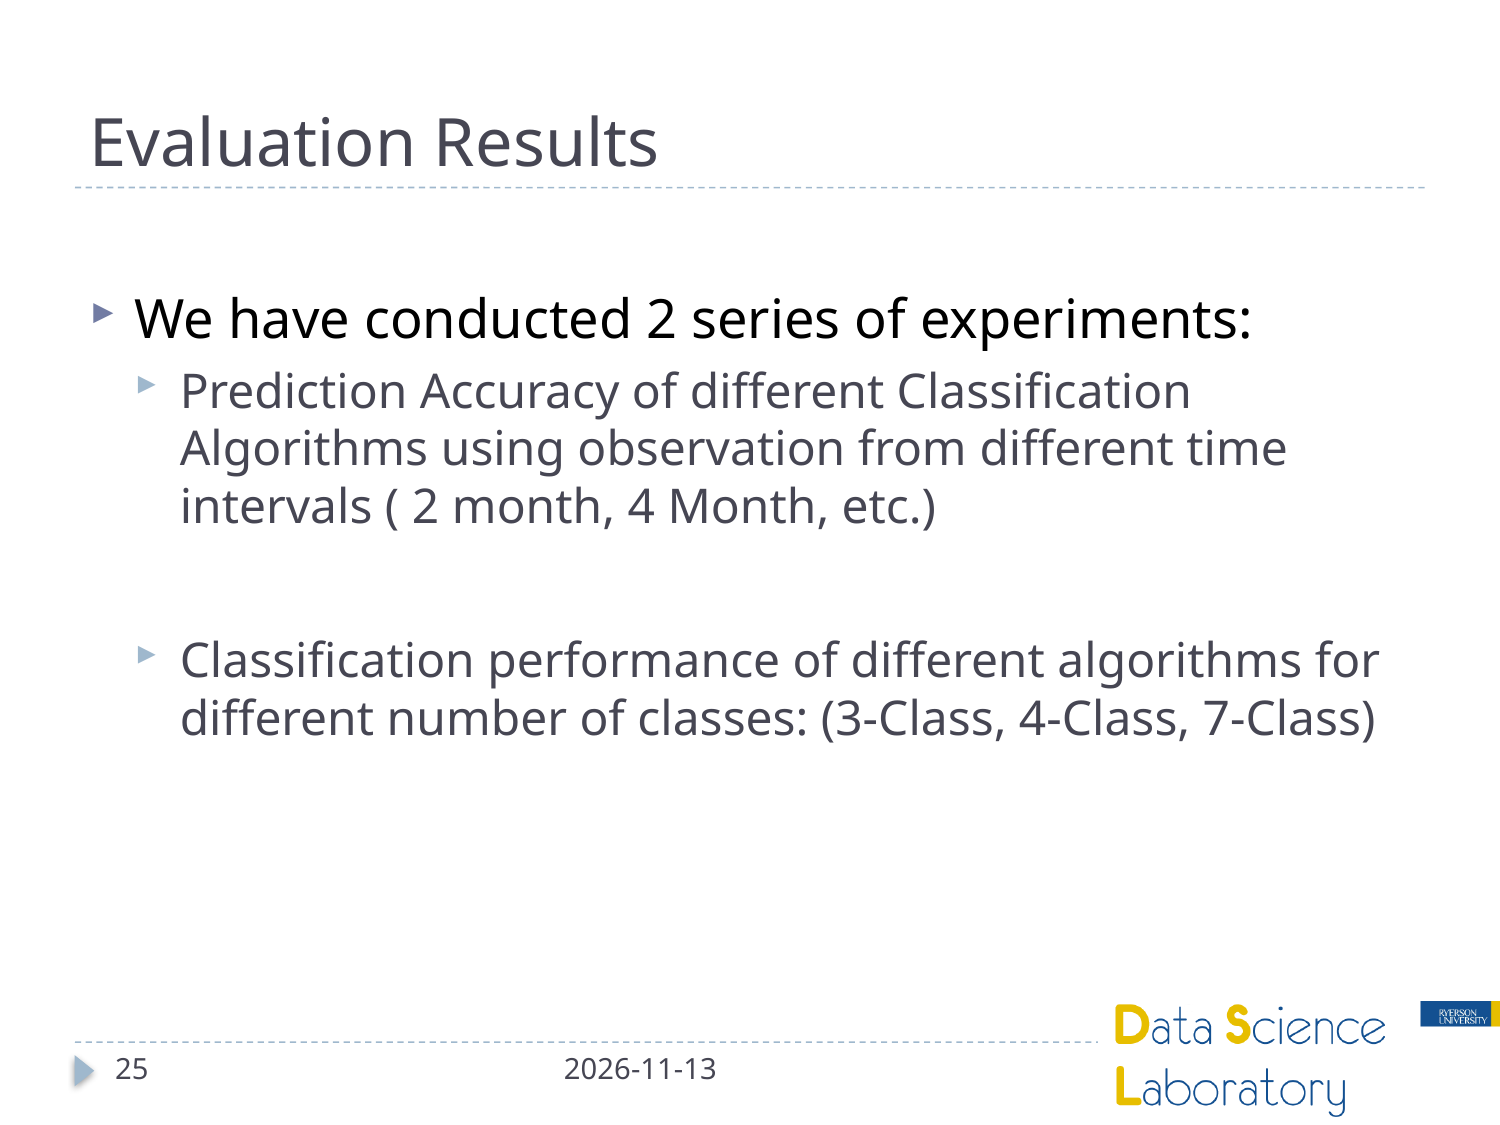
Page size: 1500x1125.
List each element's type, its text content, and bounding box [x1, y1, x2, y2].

picture [1098, 1001, 1500, 1125]
title Evaluation Results [75, 24, 1425, 188]
slide_number 25 [100, 1042, 426, 1103]
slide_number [549, 1042, 925, 1103]
list We have conducted 2 series of experiments: Prediction Accuracy of different Classification Algorithms using observation from different time intervals ( 2 month, 4 Month, etc.) Classification performance of different algorithms for different number of classes: (3-Class, 4-Class, 7-Class) [75, 200, 1425, 1010]
